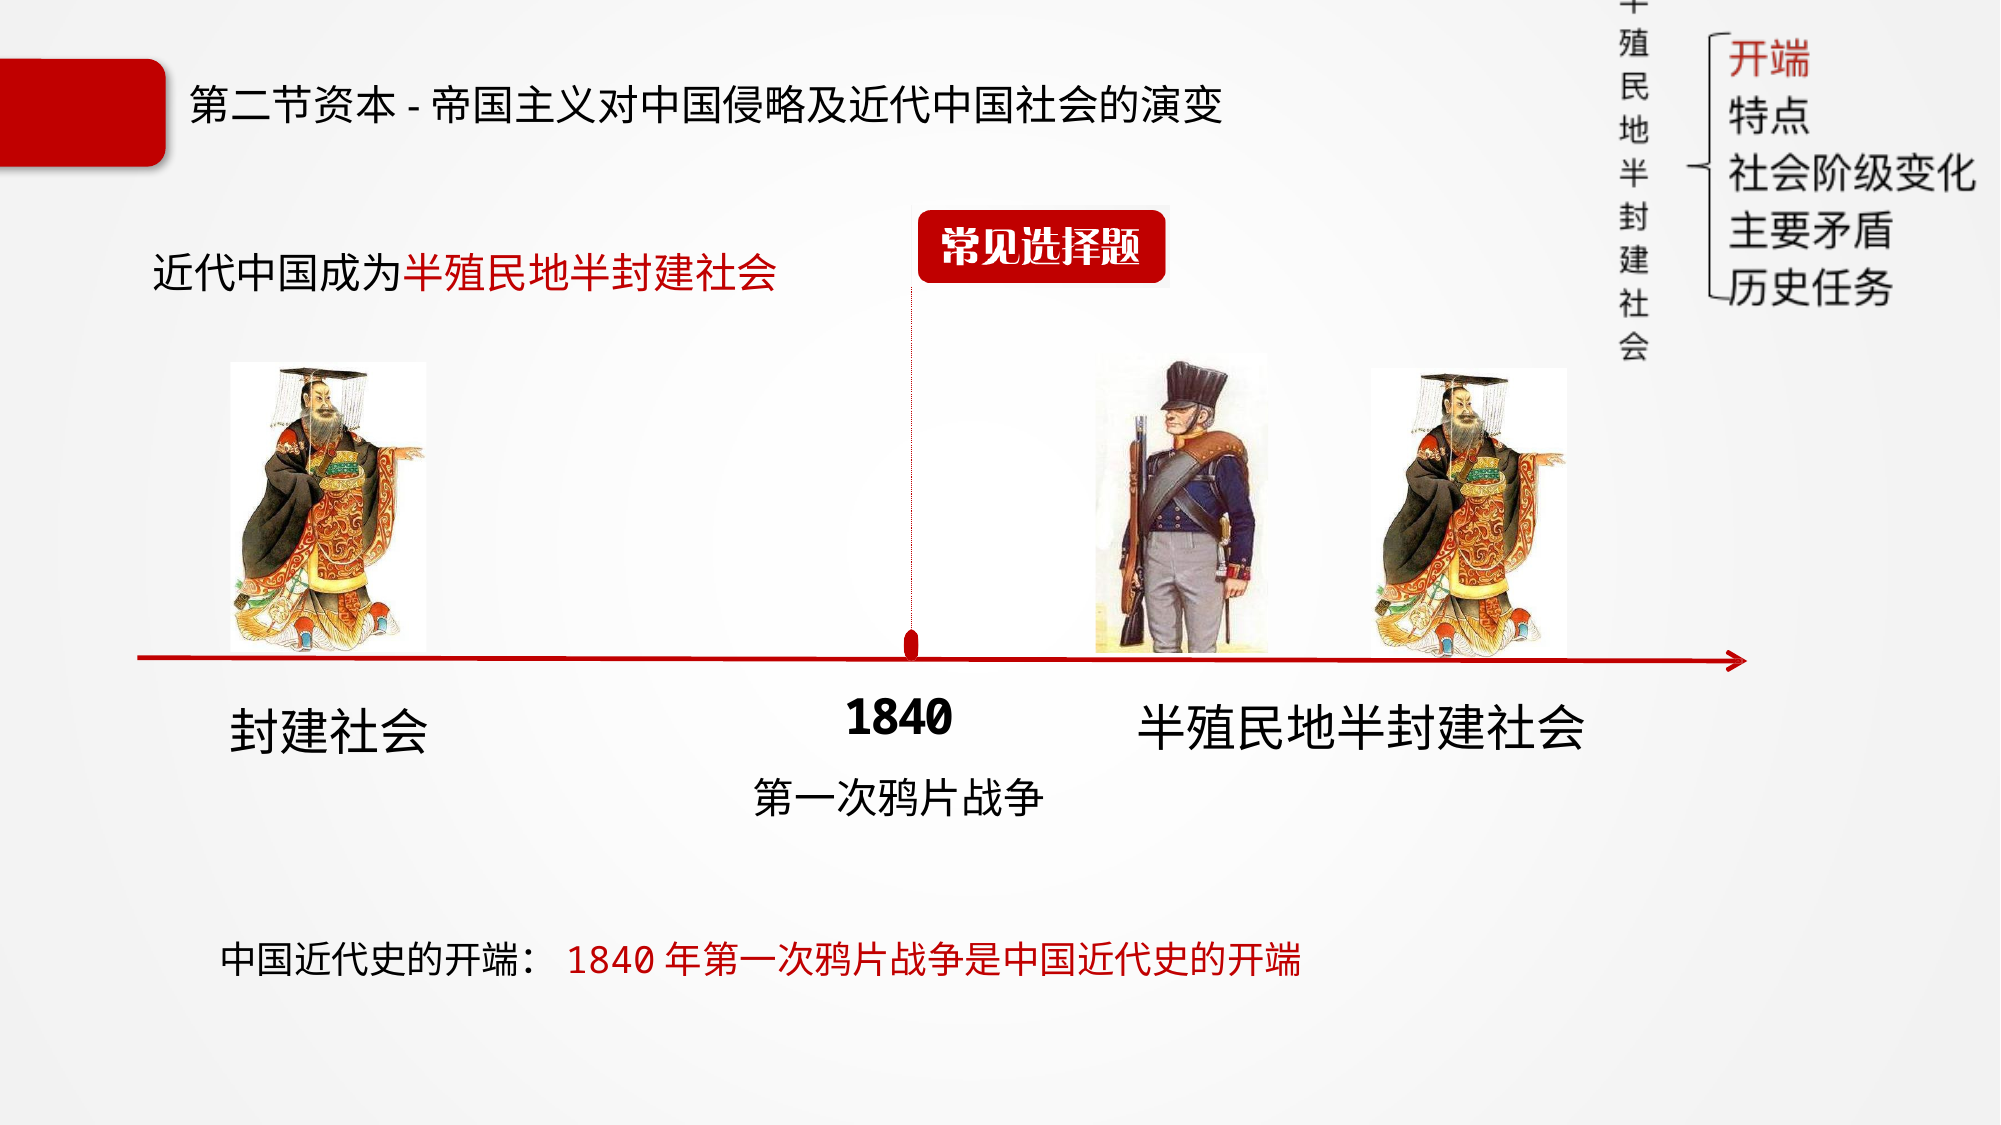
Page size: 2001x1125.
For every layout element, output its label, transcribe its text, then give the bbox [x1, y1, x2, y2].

text_box [137, 655, 750, 662]
picture [911, 205, 1170, 288]
picture [0, 0, 2000, 1125]
text_box [230, 362, 427, 652]
text_box 半殖民地半封建社会 [1121, 688, 1622, 764]
list 近代中国成为半殖民地半封建社会 [137, 164, 1610, 313]
text_box [1047, 650, 1748, 672]
text_box [1095, 353, 1269, 653]
text_box 第二节资本-帝国主义对中国侵略及近代中国社会的演变 [173, 77, 1610, 137]
text_box 中国近代史的开端：1840年第一次鸦片战争是中国近代史的开端 [204, 860, 1633, 989]
text_box [903, 629, 919, 650]
text_box 1840 第一次鸦片战争 [750, 650, 1047, 822]
text_box 封建社会 [214, 692, 463, 768]
text_box [1371, 368, 1568, 658]
